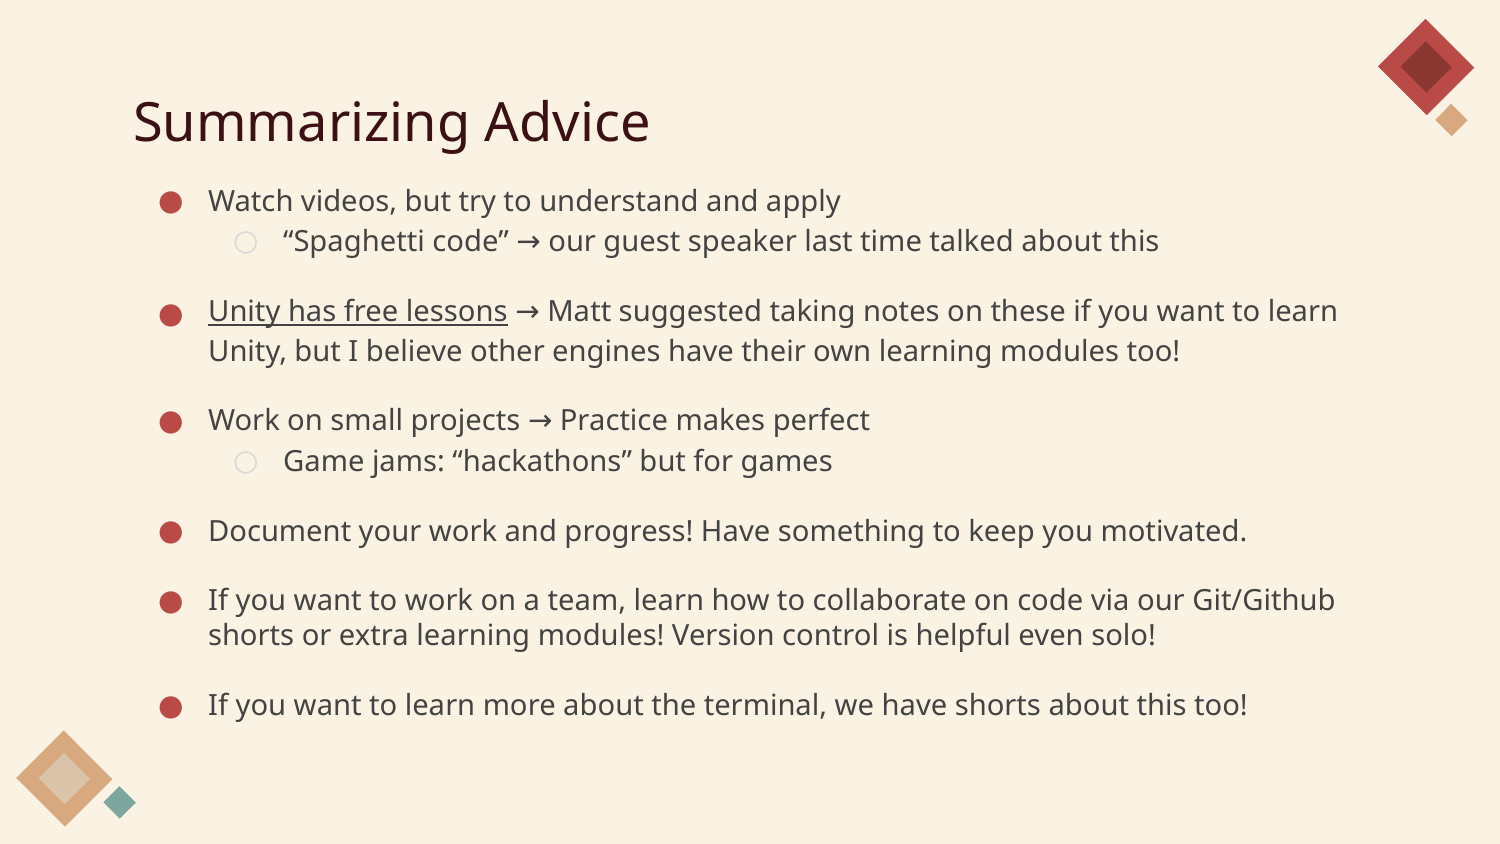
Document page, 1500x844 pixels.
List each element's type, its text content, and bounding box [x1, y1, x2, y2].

title Summarizing Advice [118, 72, 1382, 166]
list Watch videos, but try to understand and apply “Spaghetti code” → our guest speaker last time talked about this Unity has free lessons → Matt suggested taking notes on these if you want to learn Unity, but I believe other engines have their own learning modules too! Work on small projects → Practice makes perfect Game jams: “hackathons” but for games Document your work and progress! Have something to keep you motivated. If you want to work on a team, learn how to collaborate on code via our Git/Github shorts or extra learning modules! Version control is helpful even solo! If you want to learn more about the terminal, we have shorts about this too! [118, 166, 1382, 756]
